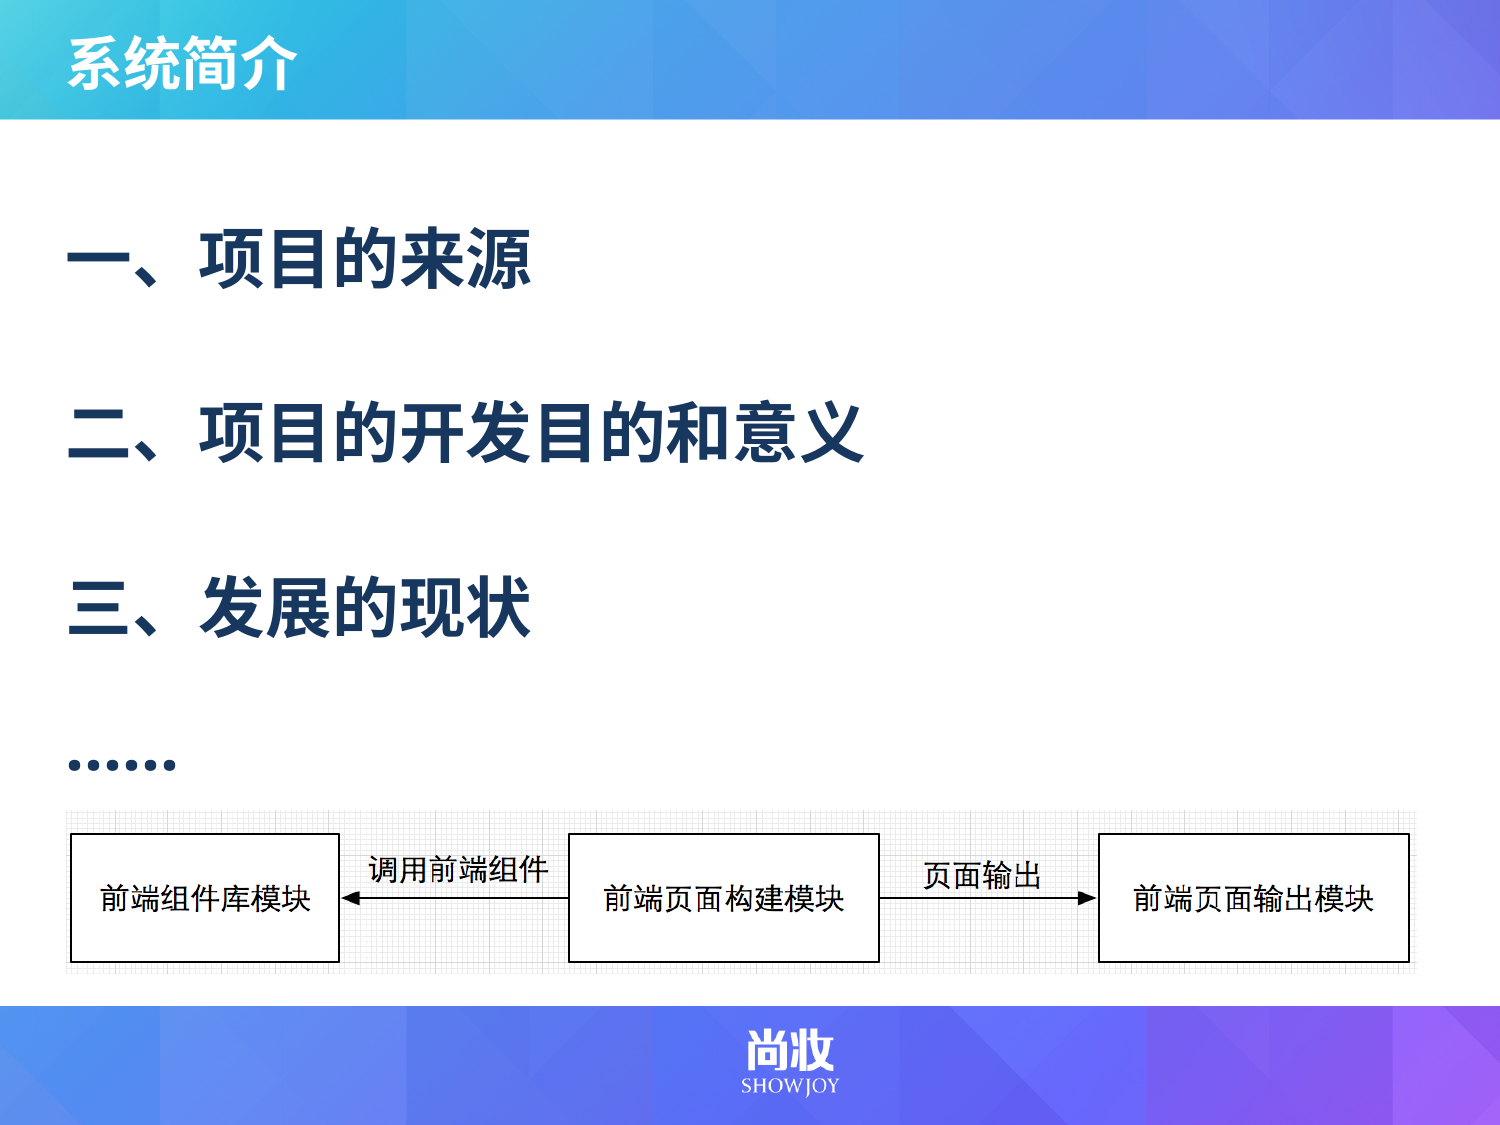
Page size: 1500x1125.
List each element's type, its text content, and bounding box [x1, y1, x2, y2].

text_box 系统简介 [50, 20, 1385, 105]
text_box 一、项目的来源 [50, 216, 1204, 305]
text_box …… [50, 703, 1204, 791]
text_box 二、项目的开发目的和意义 [50, 391, 1204, 479]
text_box 三、发展的现状 [50, 565, 1204, 653]
picture [0, 0, 1500, 1125]
